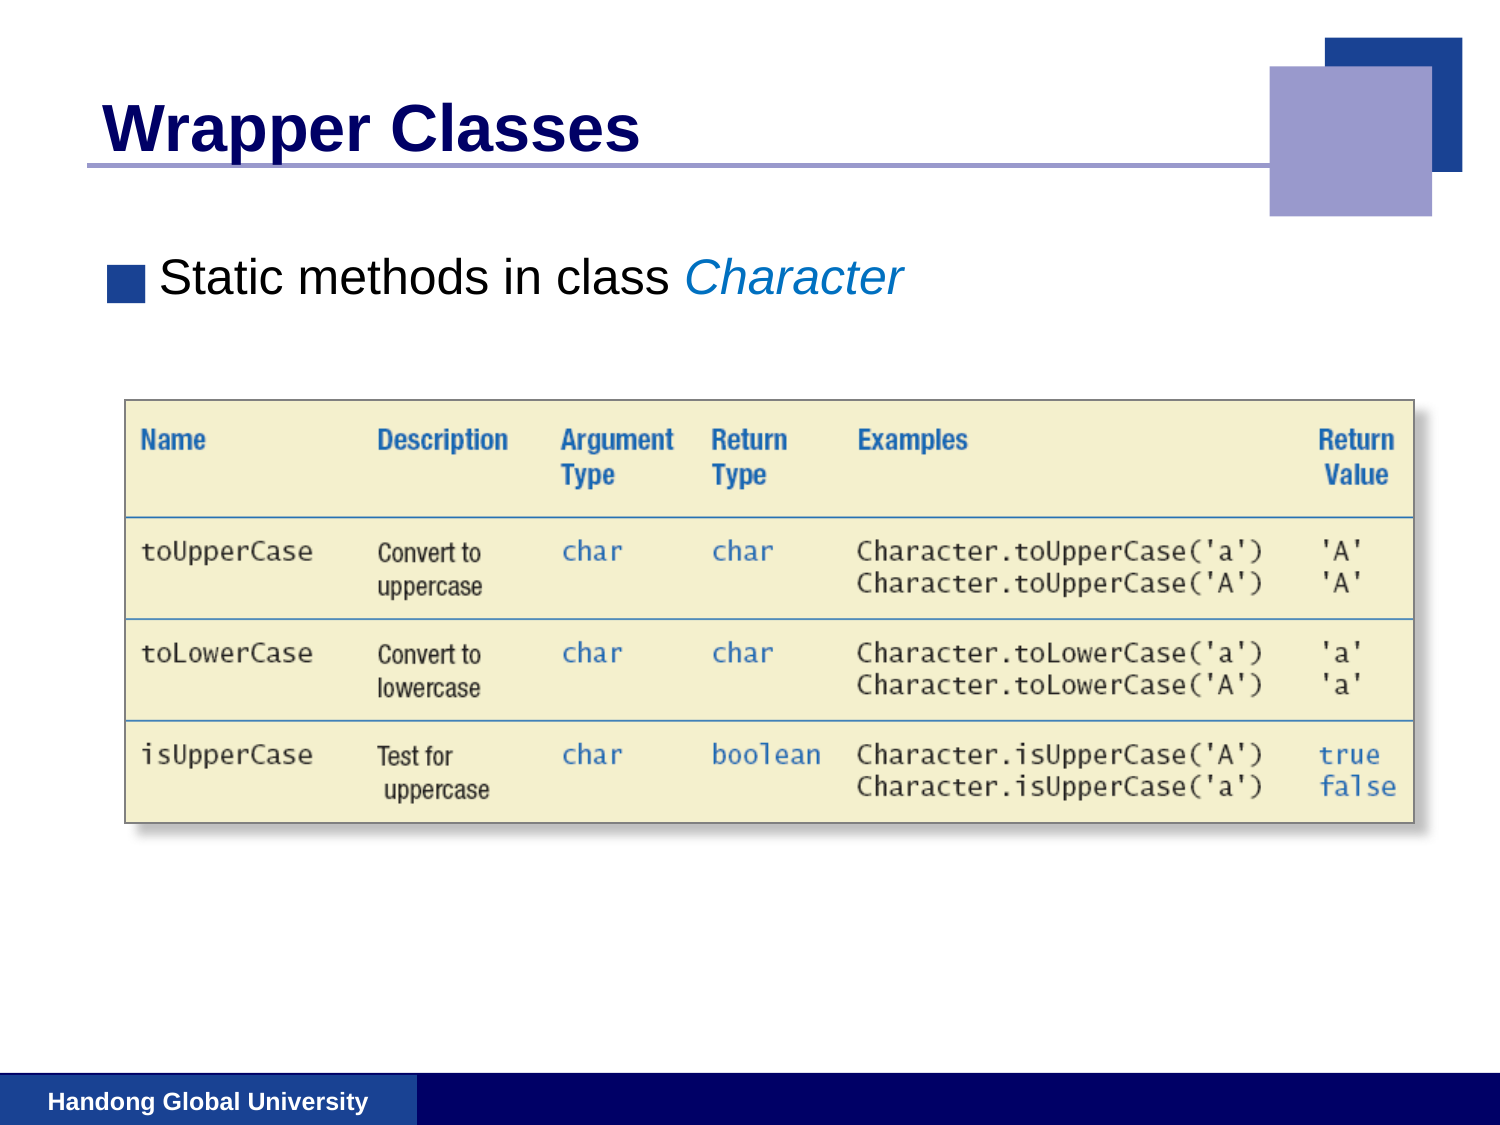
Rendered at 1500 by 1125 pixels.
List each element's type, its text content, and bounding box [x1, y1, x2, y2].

picture [125, 400, 1414, 823]
list Static methods in class Character [87, 237, 1425, 1013]
title Wrapper Classes [87, 46, 1238, 172]
